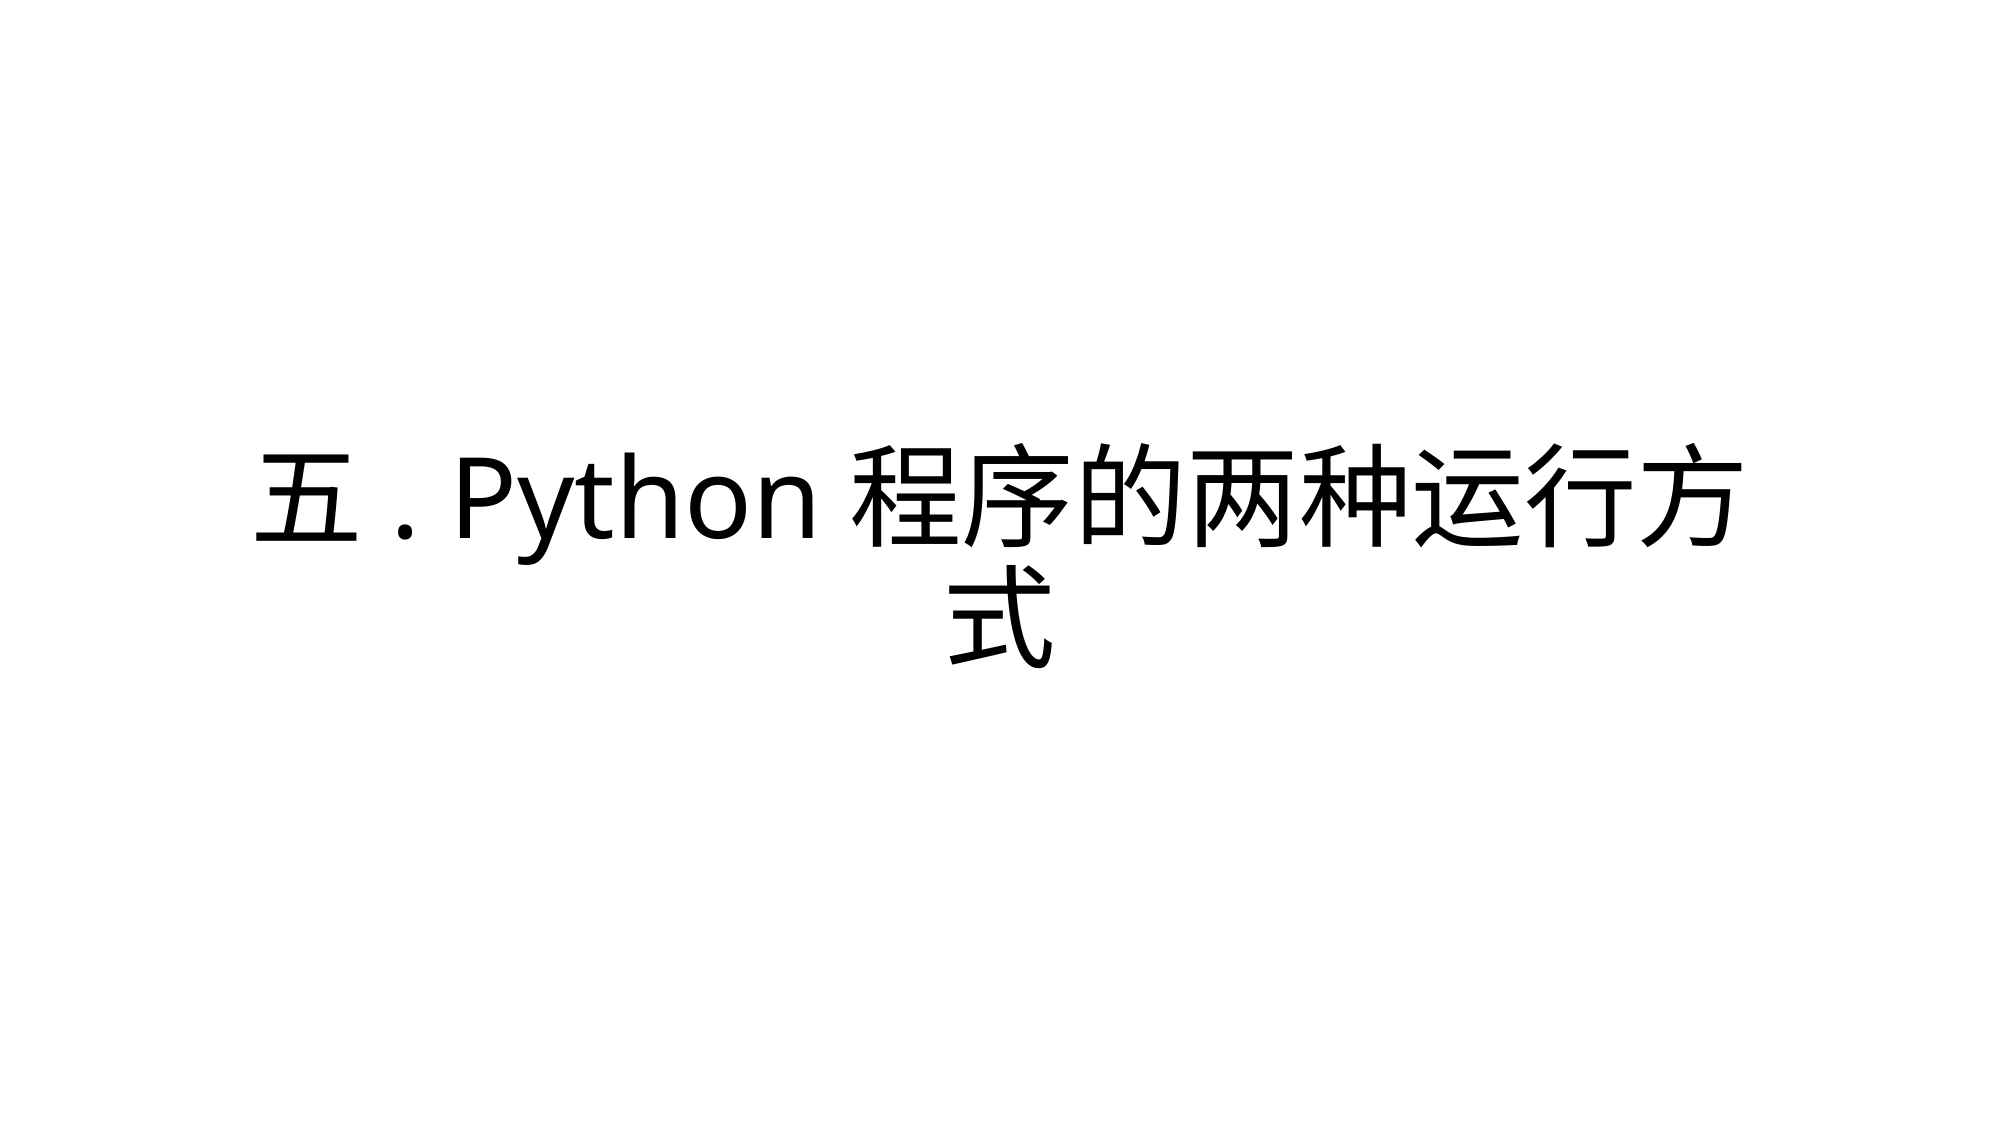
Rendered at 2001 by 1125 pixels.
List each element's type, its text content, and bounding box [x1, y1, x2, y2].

title 五. Python程序的两种运行方式 [204, 366, 1796, 759]
